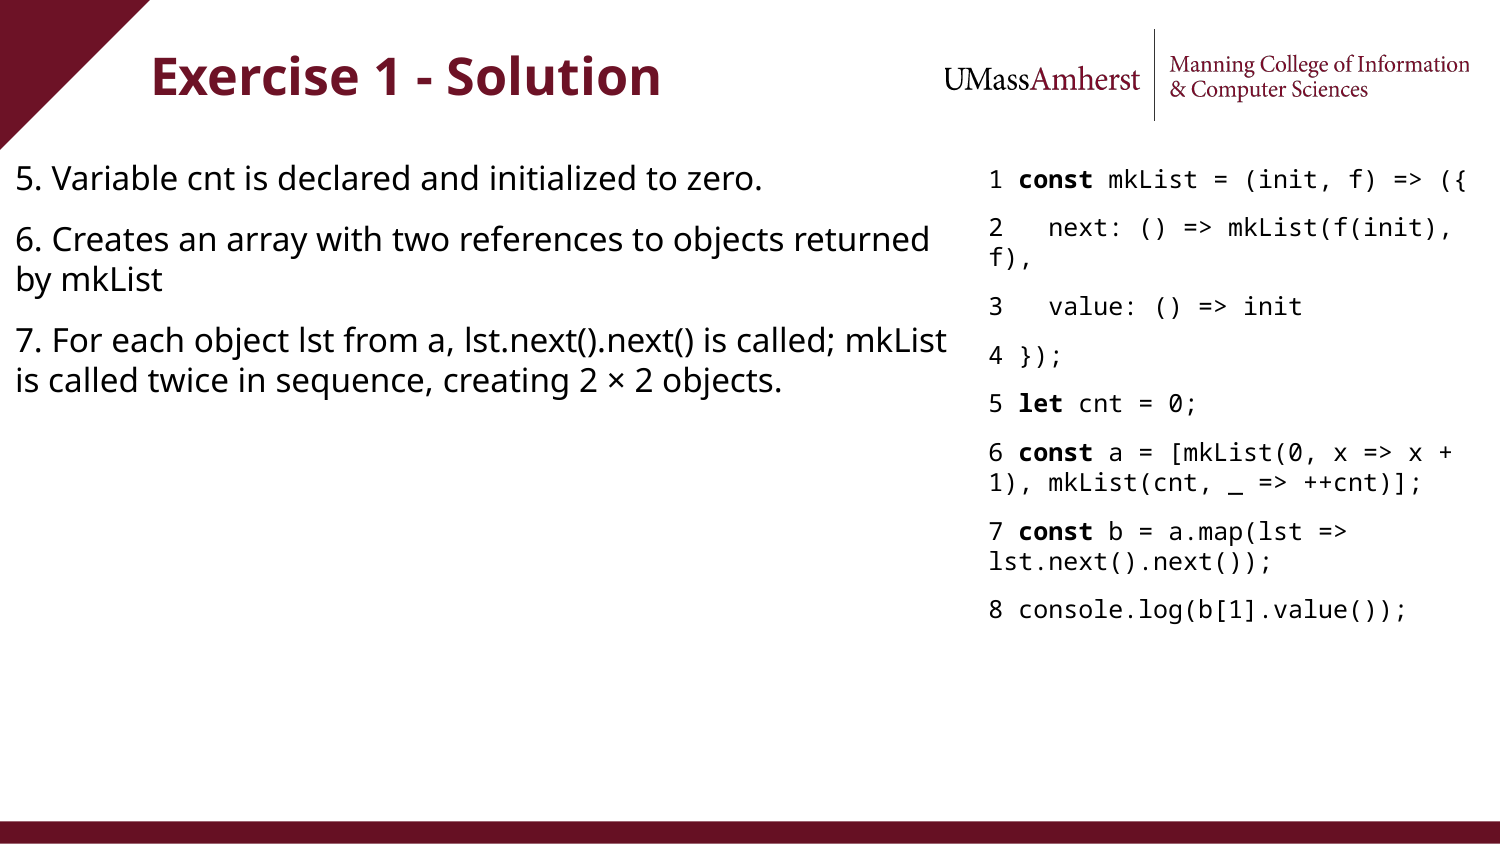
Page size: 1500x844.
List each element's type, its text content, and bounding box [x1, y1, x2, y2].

picture [945, 29, 1469, 121]
title Exercise 1 - Solution [150, 0, 930, 150]
list 1 const mkList = (init, f) => ({ 2 next: () => mkList(f(init), f), 3 value: () => init 4 }); 5 let cnt = 0; 6 const a = [mkList(0, x => x + 1), mkList(cnt, _ => ++cnt)]; 7 const b = a.map(lst => lst.next().next()); 8 console.log(b[1].value()); [973, 155, 1500, 711]
list 5. Variable cnt is declared and initialized to zero. 6. Creates an array with two references to objects returned by mkList 7. For each object lst from a, lst.next().next() is called; mkList is called twice in sequence, creating 2 × 2 objects. [0, 150, 974, 822]
